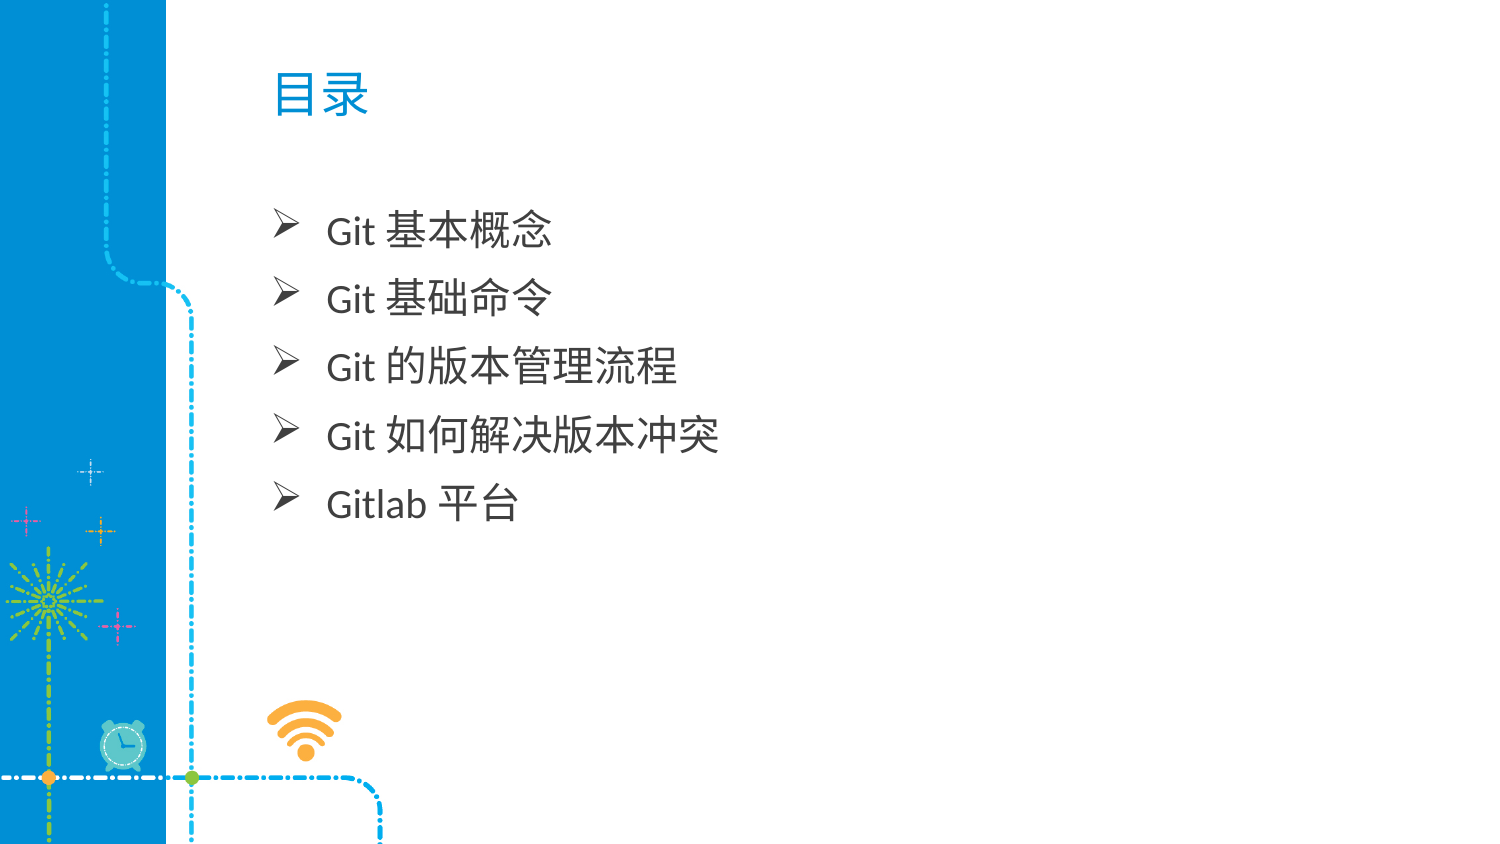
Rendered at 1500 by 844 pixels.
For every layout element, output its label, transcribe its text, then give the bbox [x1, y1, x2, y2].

picture [47, 800, 51, 812]
picture [106, 253, 110, 263]
picture [101, 721, 146, 771]
picture [43, 594, 55, 600]
picture [47, 823, 51, 834]
picture [164, 0, 1500, 844]
list Git基本概念 Git基础命令 Git的版本管理流程 Git如何解决版本冲突 Gitlab平台 [269, 193, 1406, 694]
picture [47, 754, 51, 766]
picture [117, 273, 126, 279]
title 目录 [269, 62, 1406, 181]
picture [42, 609, 56, 618]
picture [47, 731, 51, 743]
picture [39, 770, 58, 789]
picture [47, 708, 51, 720]
